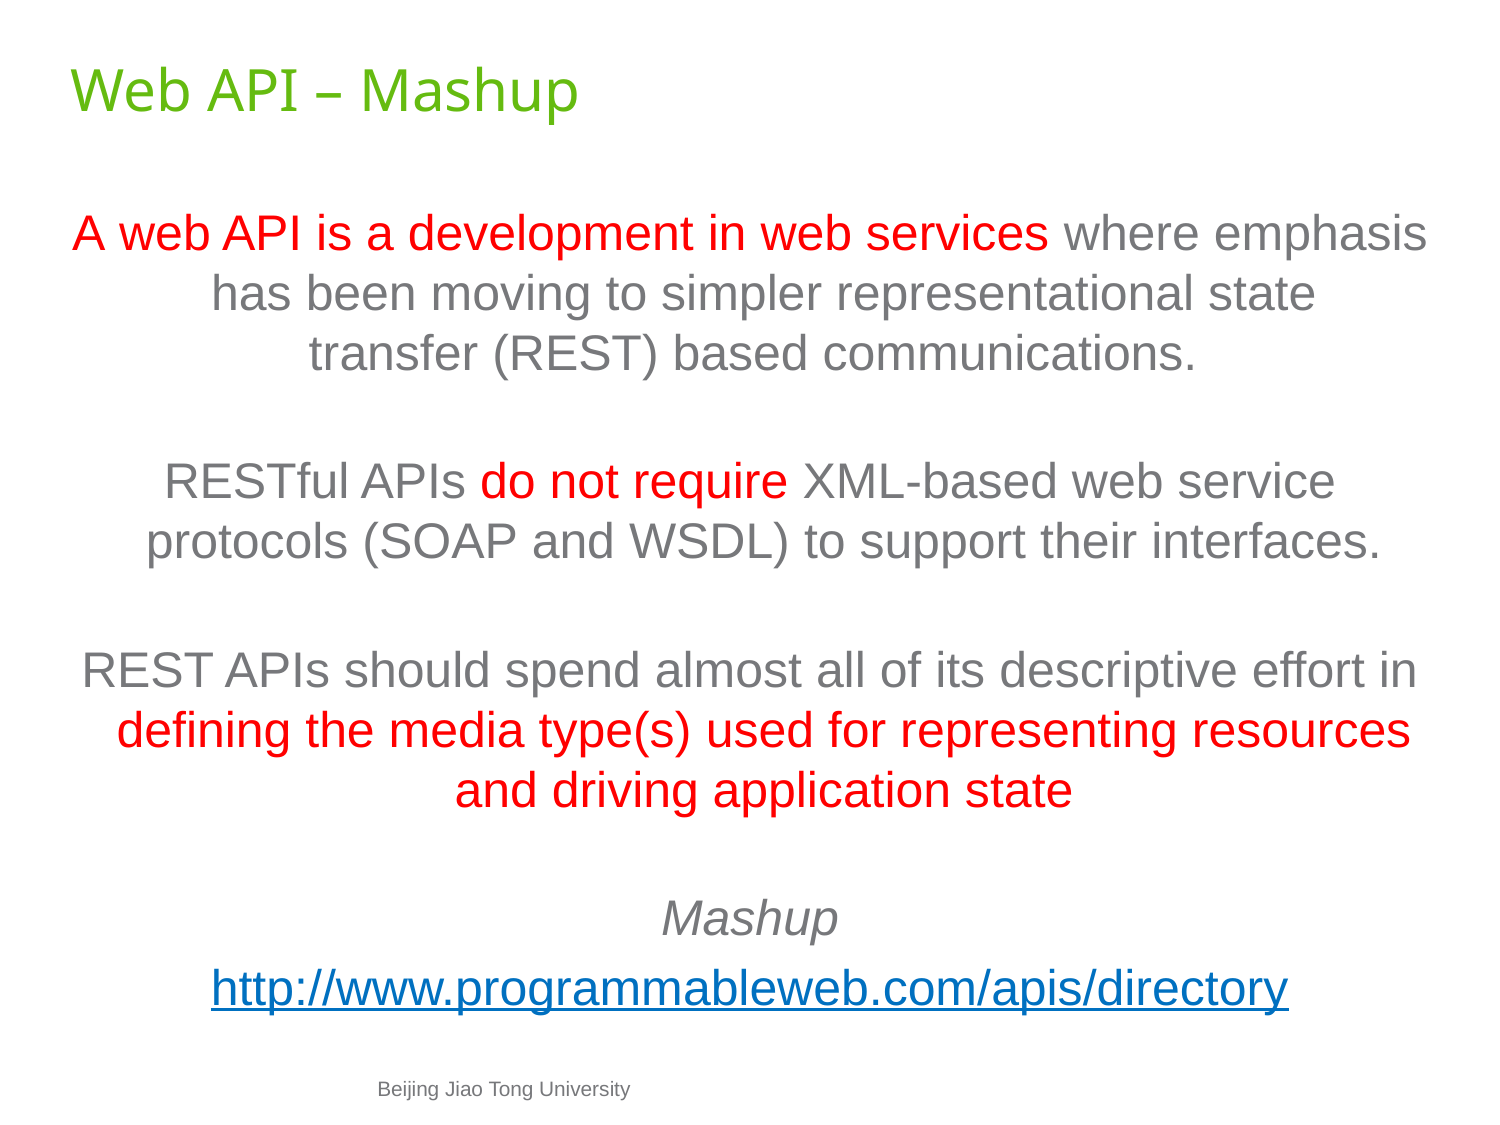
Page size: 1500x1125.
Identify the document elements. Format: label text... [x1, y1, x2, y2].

title Web API – Mashup [70, 52, 1430, 130]
list Beijing Jiao Tong University [263, 1075, 751, 1120]
list A web API is a development in web services where emphasis has been moving to simpler representational state transfer (REST) based communications. RESTful APIs do not require XML-based web service protocols (SOAP and WSDL) to support their interfaces. REST APIs should spend almost all of its descriptive effort in defining the media type(s) used for representing resources and driving application state Mashup http://www.programmableweb.com/apis/directory [70, 130, 1430, 1012]
